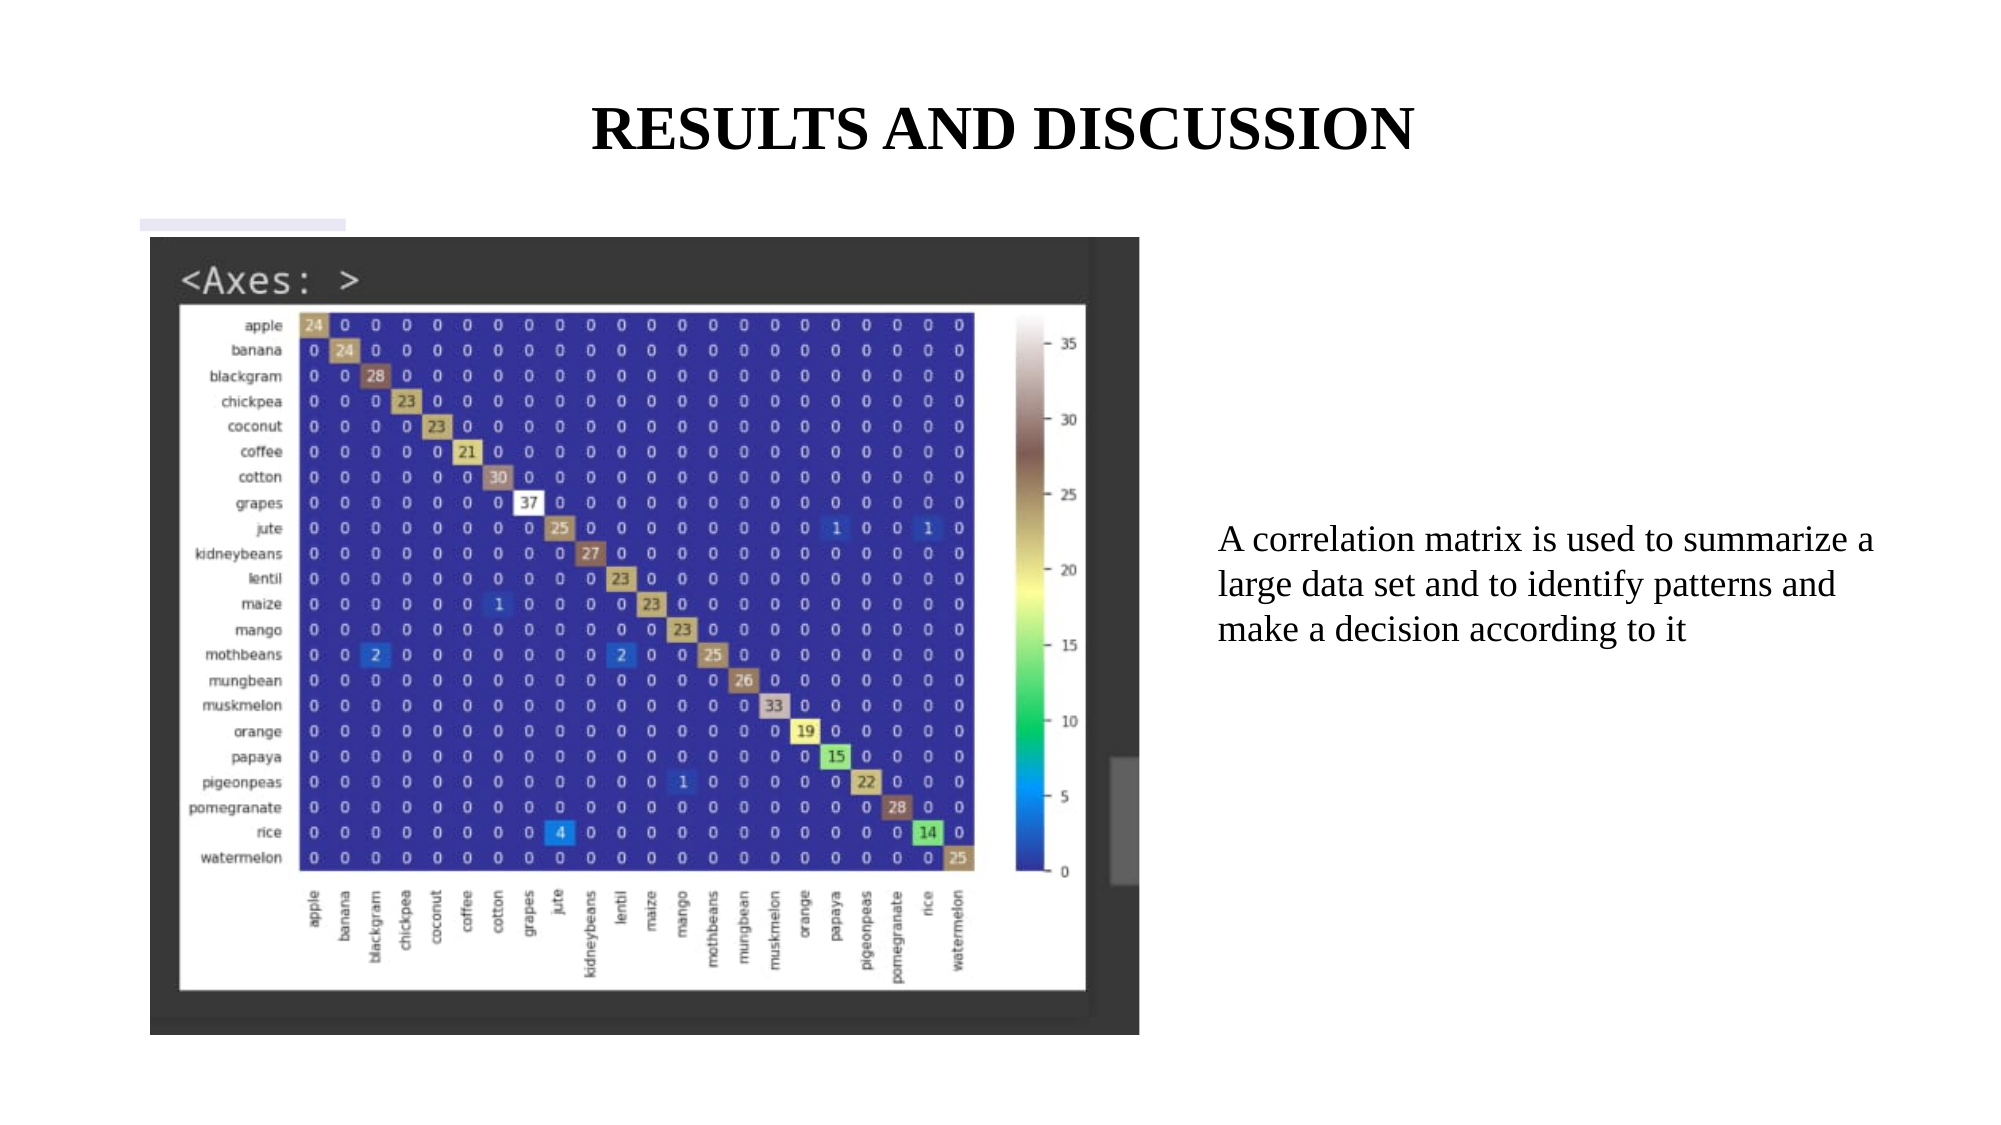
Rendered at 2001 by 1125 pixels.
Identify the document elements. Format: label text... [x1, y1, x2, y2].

text_box A correlation matrix is used to summarize a large data set and to identify patterns and make a decision according to it [1203, 506, 1927, 657]
title RESULTS and Discussion [125, 72, 1850, 169]
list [150, 237, 1140, 1035]
